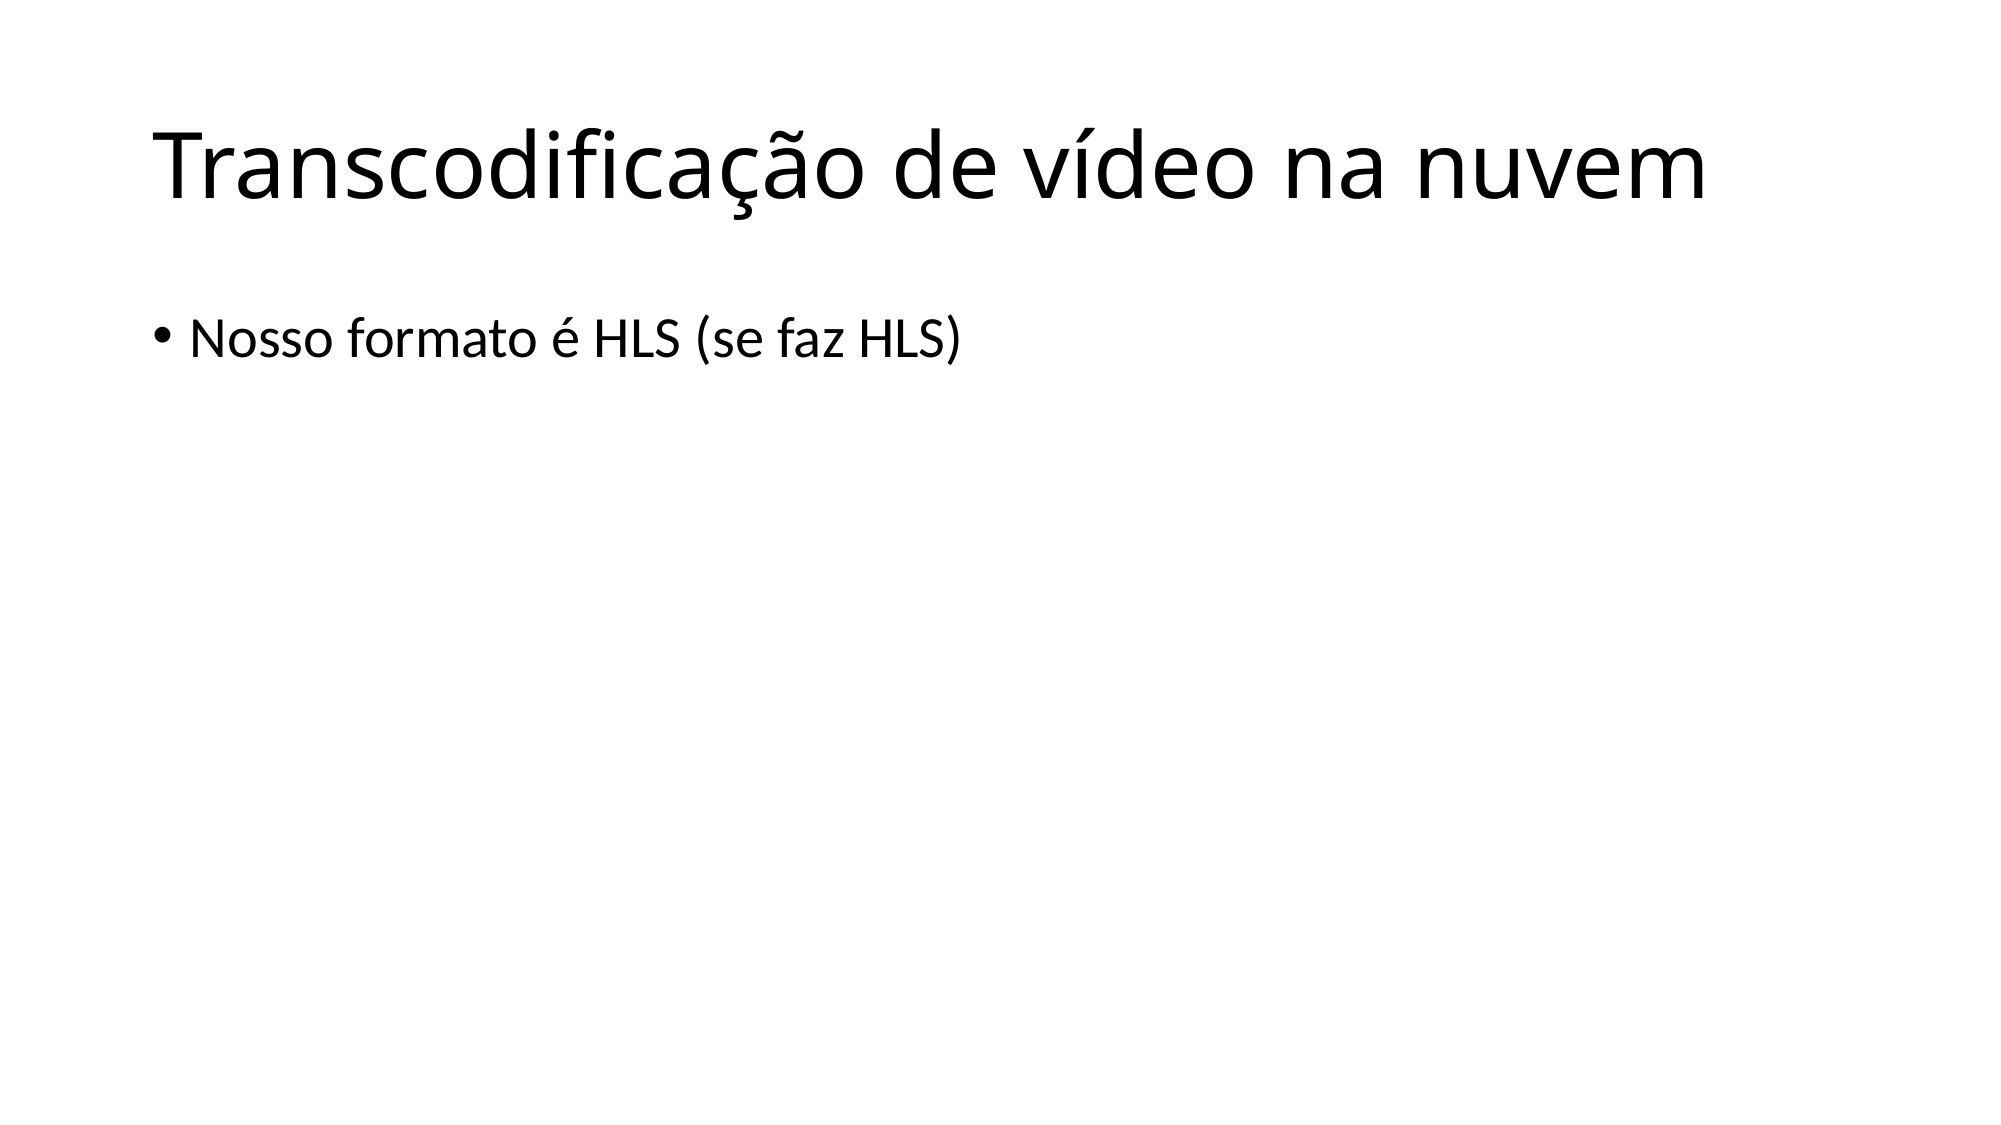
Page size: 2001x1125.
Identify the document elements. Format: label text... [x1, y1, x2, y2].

title Transcodificação de vídeo na nuvem [137, 59, 1863, 278]
list Nosso formato é HLS (se faz HLS) [137, 299, 1863, 1014]
